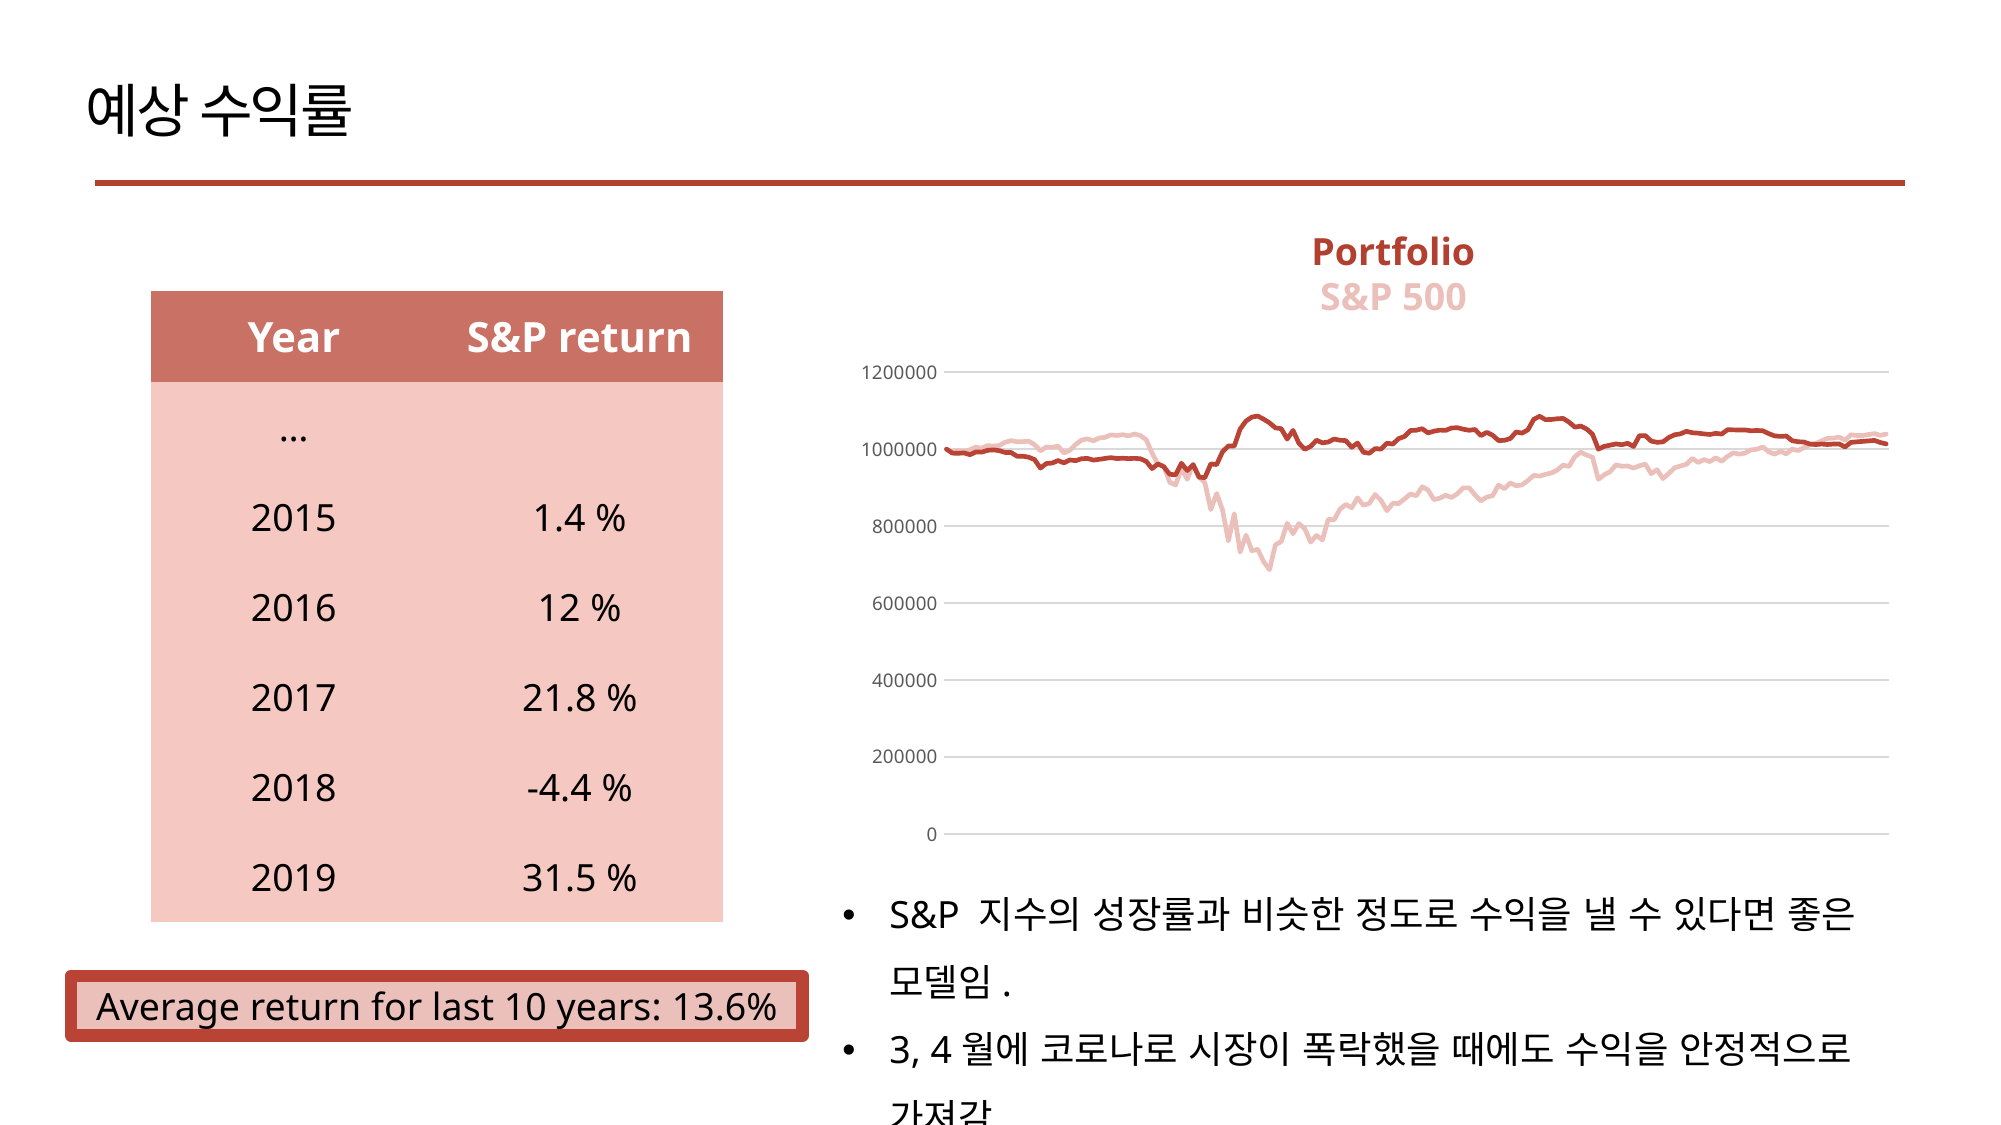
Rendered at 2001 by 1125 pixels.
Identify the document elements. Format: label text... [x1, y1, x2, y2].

table_cell [437, 382, 723, 472]
table_header Year [151, 291, 437, 382]
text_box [777, 109, 1906, 911]
table_cell -4.4 % [437, 742, 723, 832]
text_box Average return for last 10 years: 13.6% [71, 975, 803, 1036]
table_cell 12 % [437, 562, 723, 652]
table_cell 2018 [151, 742, 437, 832]
text_box 예상 수익률 [71, 66, 1540, 152]
table_cell 2015 [151, 472, 437, 562]
table_cell … [151, 382, 437, 472]
table_header S&P return [437, 291, 723, 382]
table_cell 21.8 % [437, 652, 723, 742]
table_cell 1.4 % [437, 472, 723, 562]
text_box S&P 지수의 성장률과 비슷한 정도로 수익을 낼 수 있다면 좋은 모델임. 3, 4월에 코로나로 시장이 폭락했을 때에도 수익을 안정적으로 가져감.  레버리지 ETF를 추가하여 더 적극적으로 수익을 추구했기 때문임. [827, 861, 1968, 1125]
table_cell 2017 [151, 652, 437, 742]
table_cell 2019 [151, 832, 437, 922]
table_cell 2016 [151, 562, 437, 652]
table_cell 31.5 % [437, 832, 723, 922]
